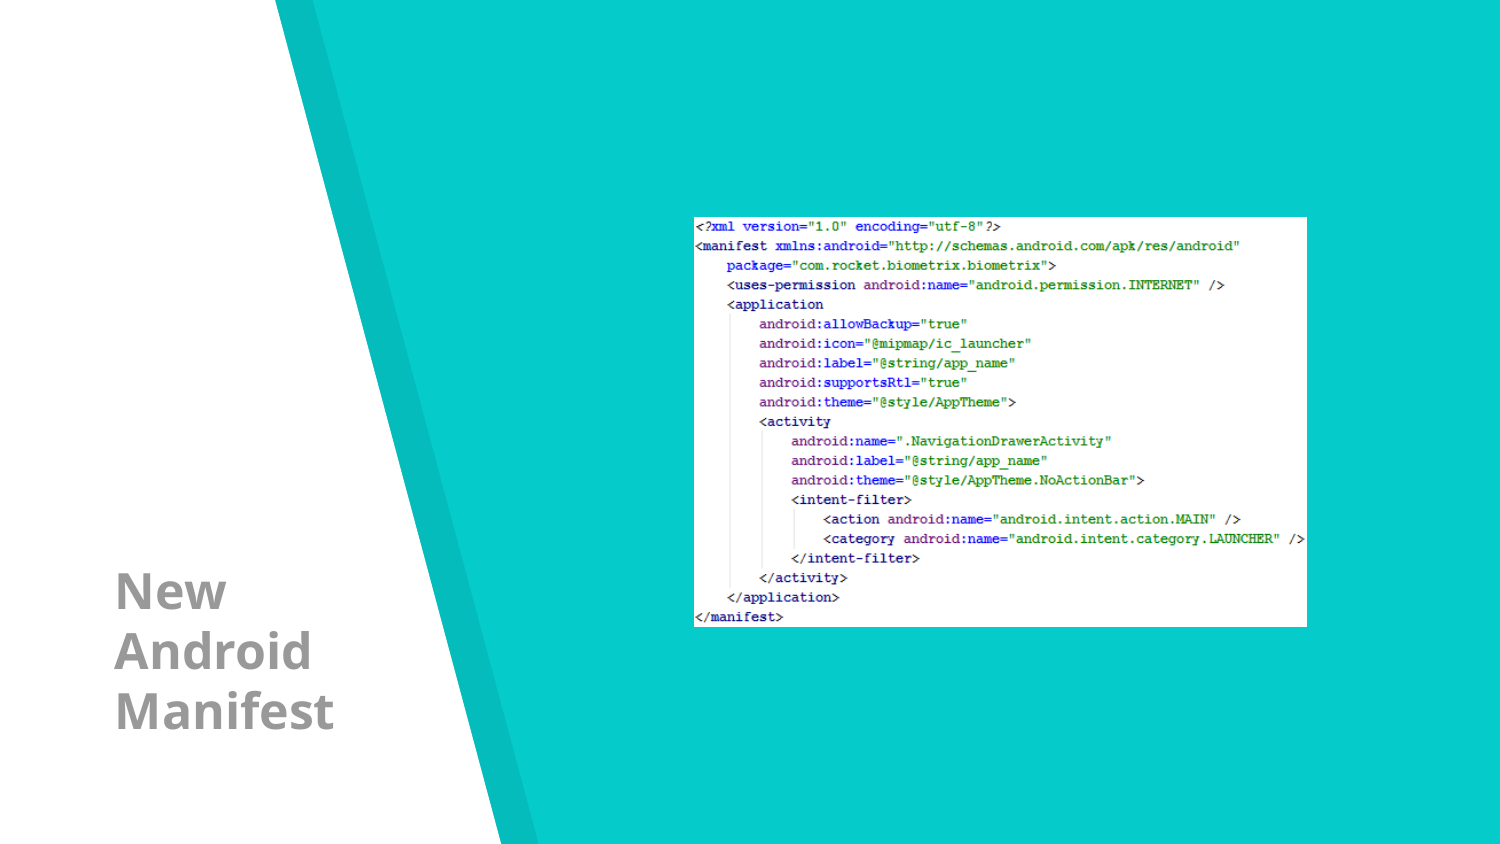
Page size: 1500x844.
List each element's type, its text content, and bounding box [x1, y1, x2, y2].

title New Android Manifest [100, 675, 365, 755]
picture [693, 217, 1308, 627]
